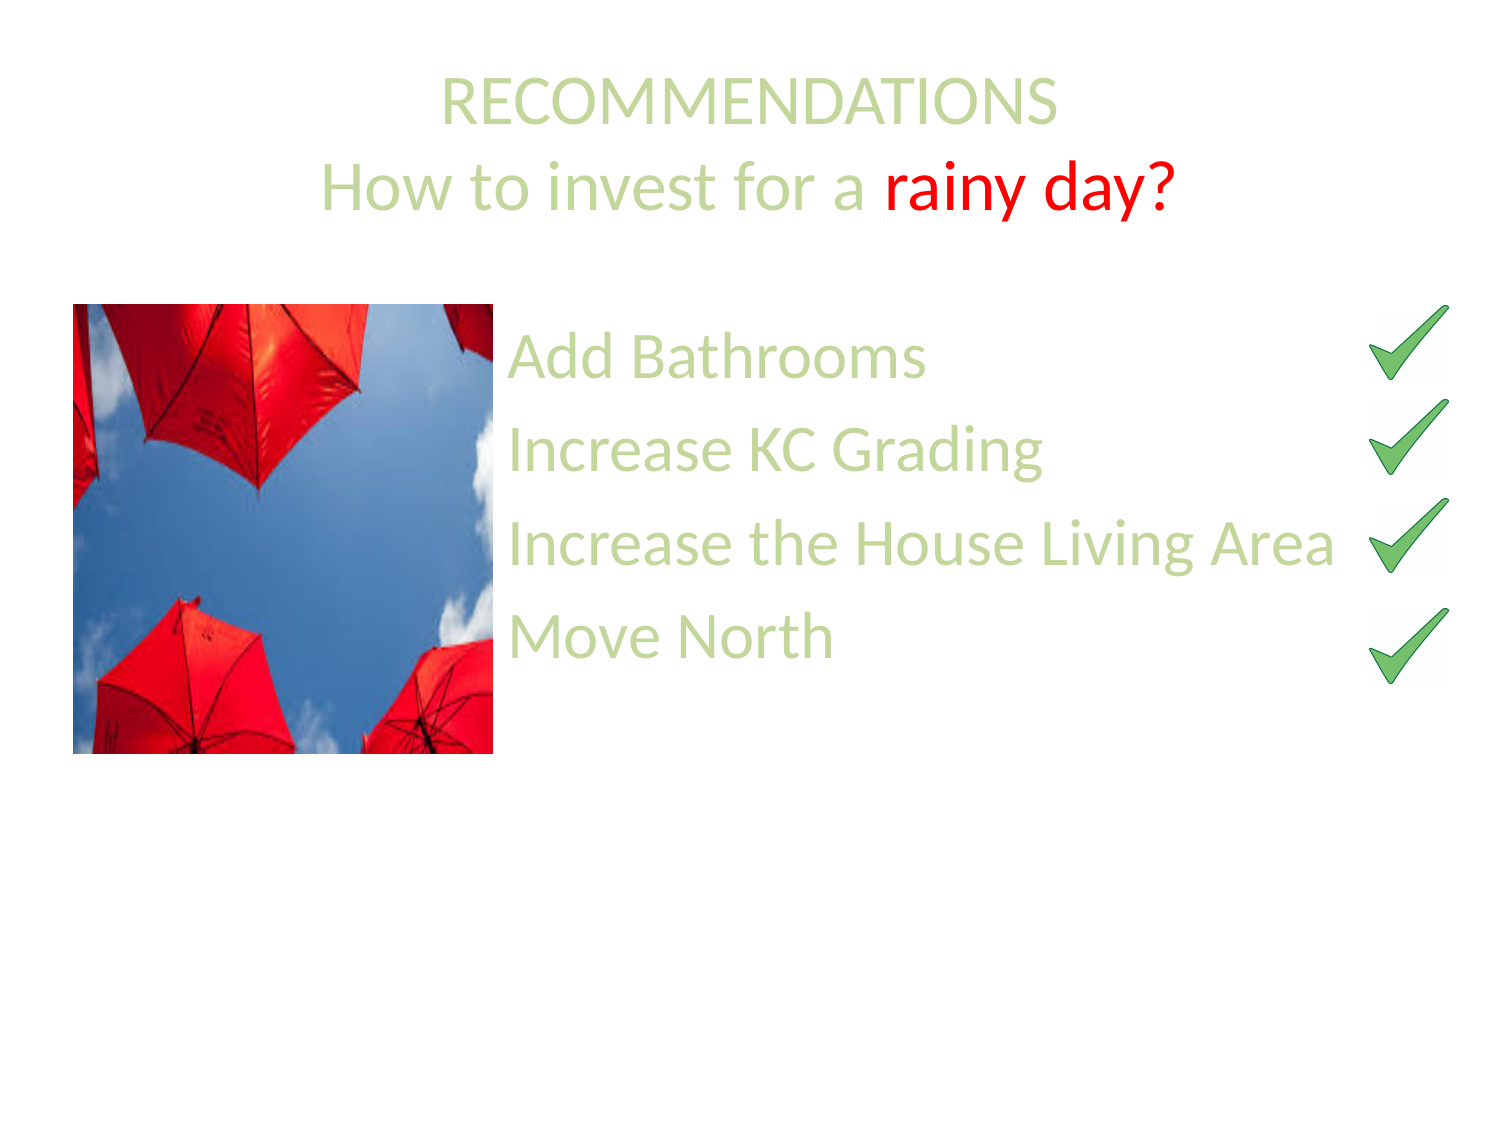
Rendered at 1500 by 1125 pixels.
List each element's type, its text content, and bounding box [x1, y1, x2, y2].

picture [1369, 305, 1449, 381]
picture [73, 303, 493, 754]
title RECOMMENDATIONS How to invest for a rainy day? [75, 45, 1425, 233]
picture [1369, 608, 1449, 684]
picture [1369, 399, 1449, 475]
list Add Bathrooms Increase KC Grading Increase the House Living Area Move North [492, 304, 1466, 778]
picture [1369, 497, 1449, 573]
